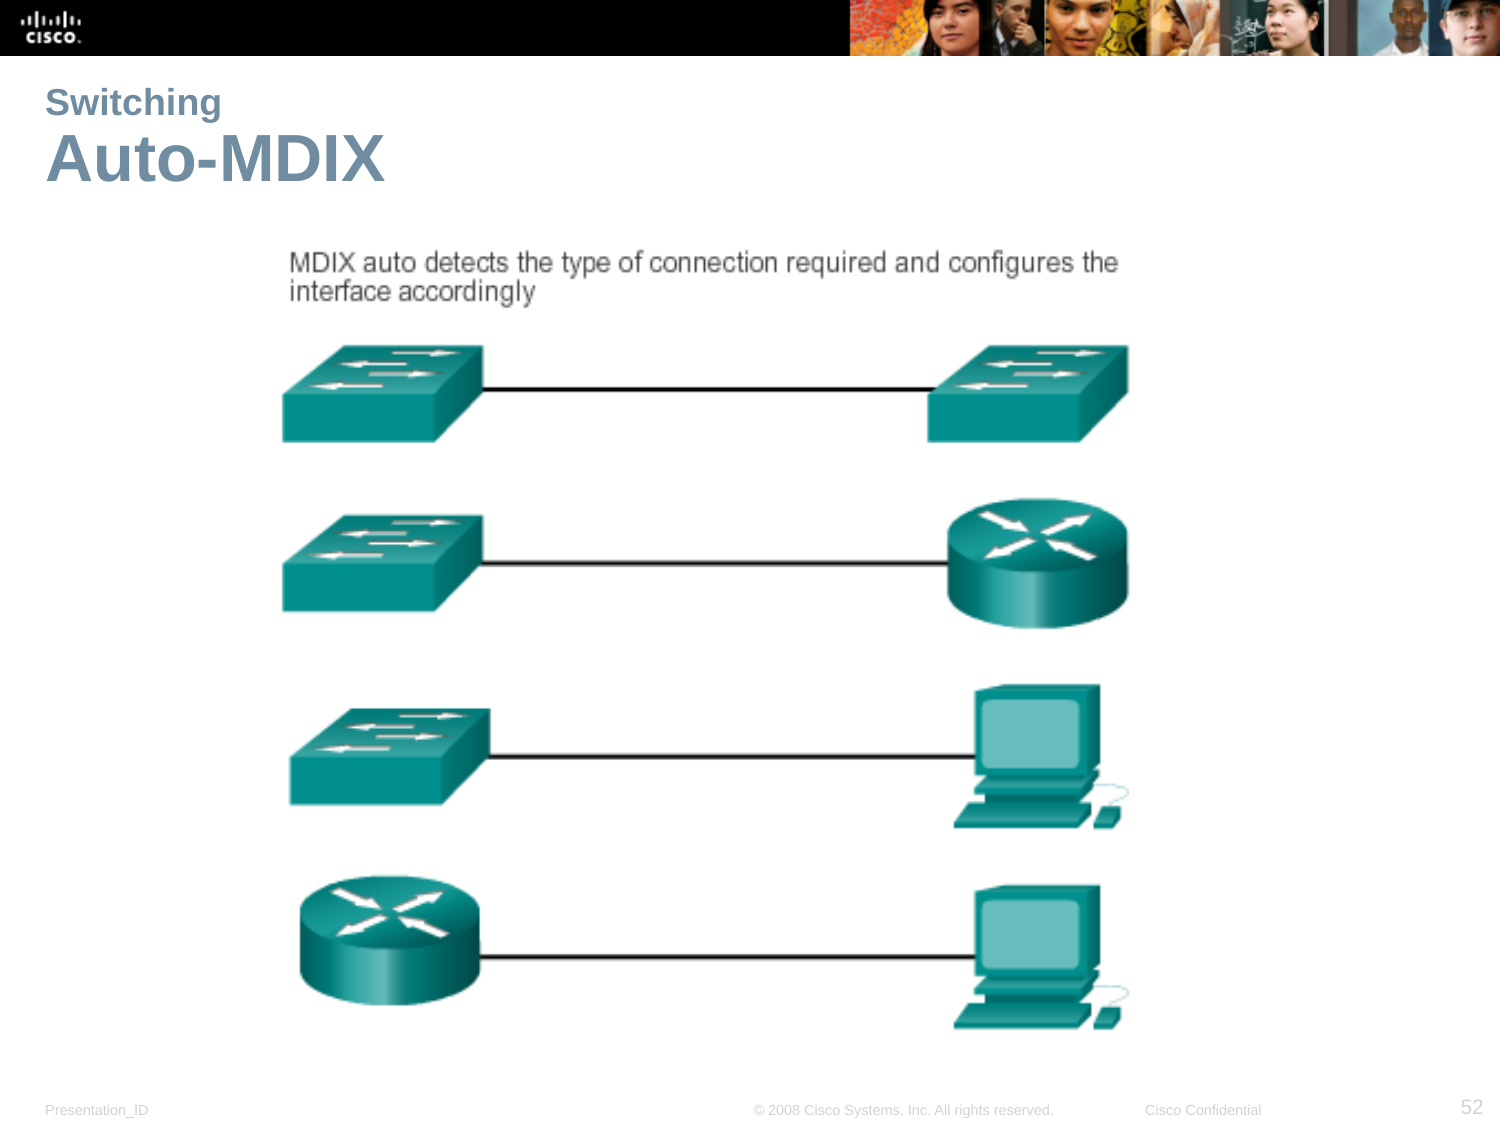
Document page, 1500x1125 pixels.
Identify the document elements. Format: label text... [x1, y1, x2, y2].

title Switching Auto-MDIX [31, 64, 1471, 203]
picture [243, 223, 1185, 1079]
picture [0, 0, 1500, 56]
